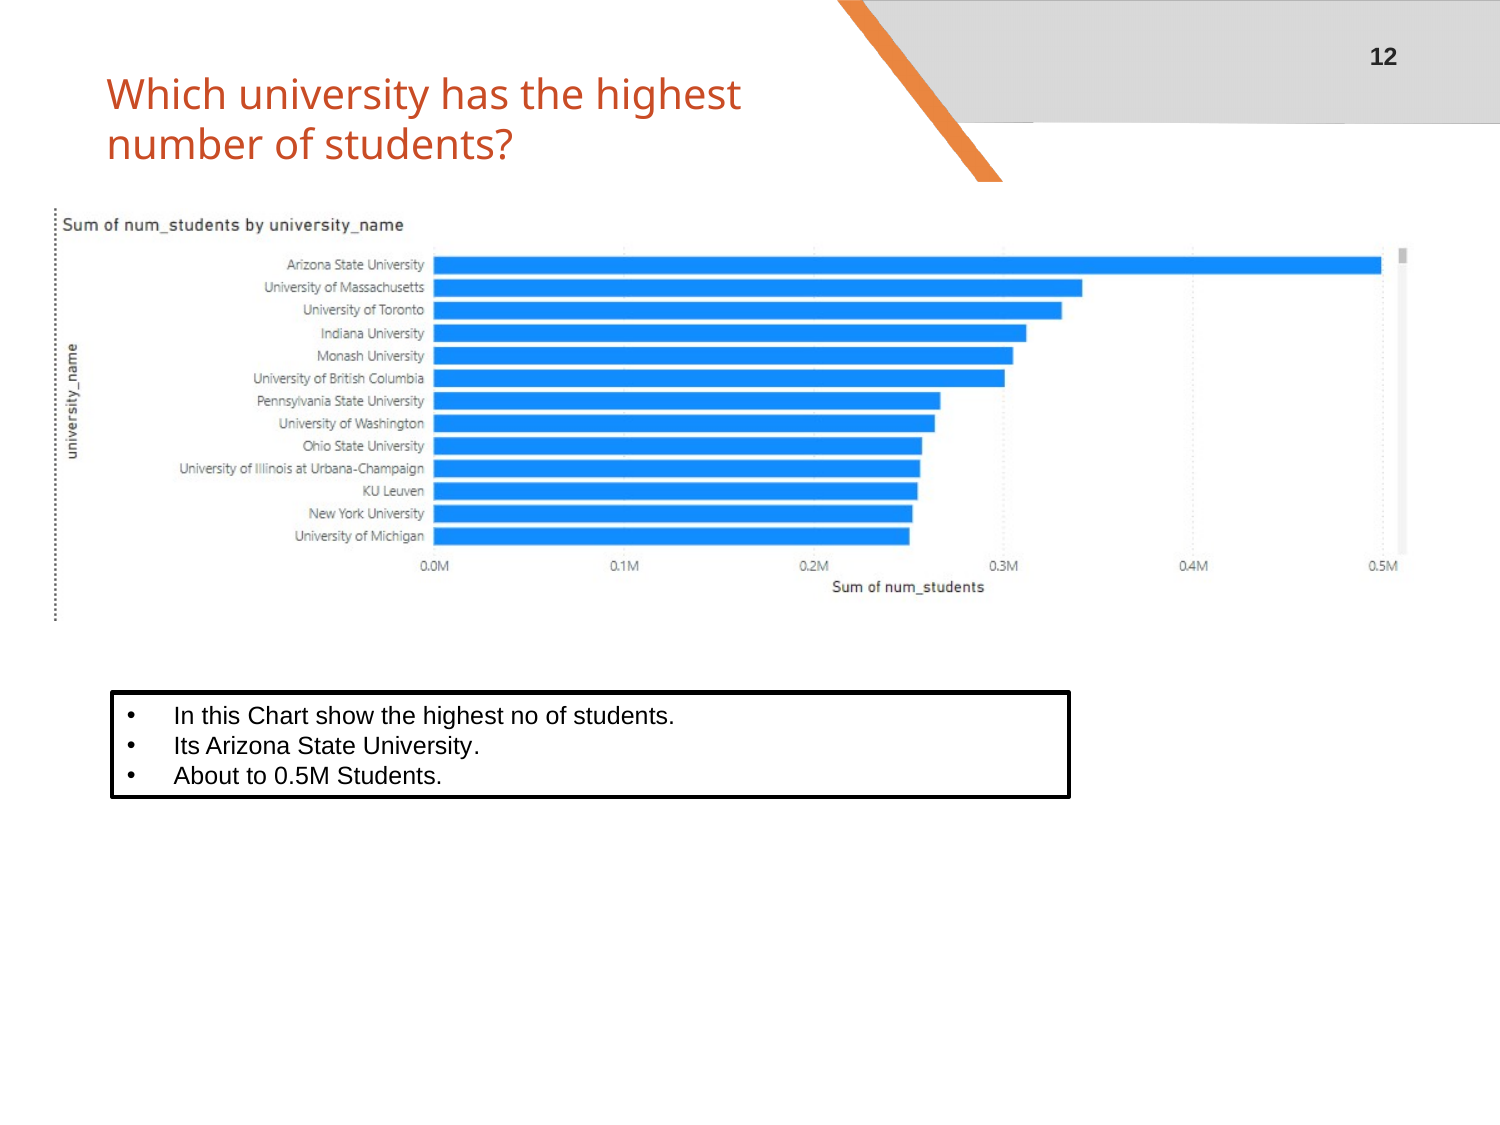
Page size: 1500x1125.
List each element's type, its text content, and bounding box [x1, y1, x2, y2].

text_box In this Chart show the highest no of students. Its Arizona State University. About to 0.5M Students. [110, 690, 1071, 799]
slide_number 12 [1342, 28, 1425, 78]
picture [52, 207, 1451, 622]
picture [837, 0, 1500, 182]
title Which university has the highest number of students? [76, 62, 838, 174]
